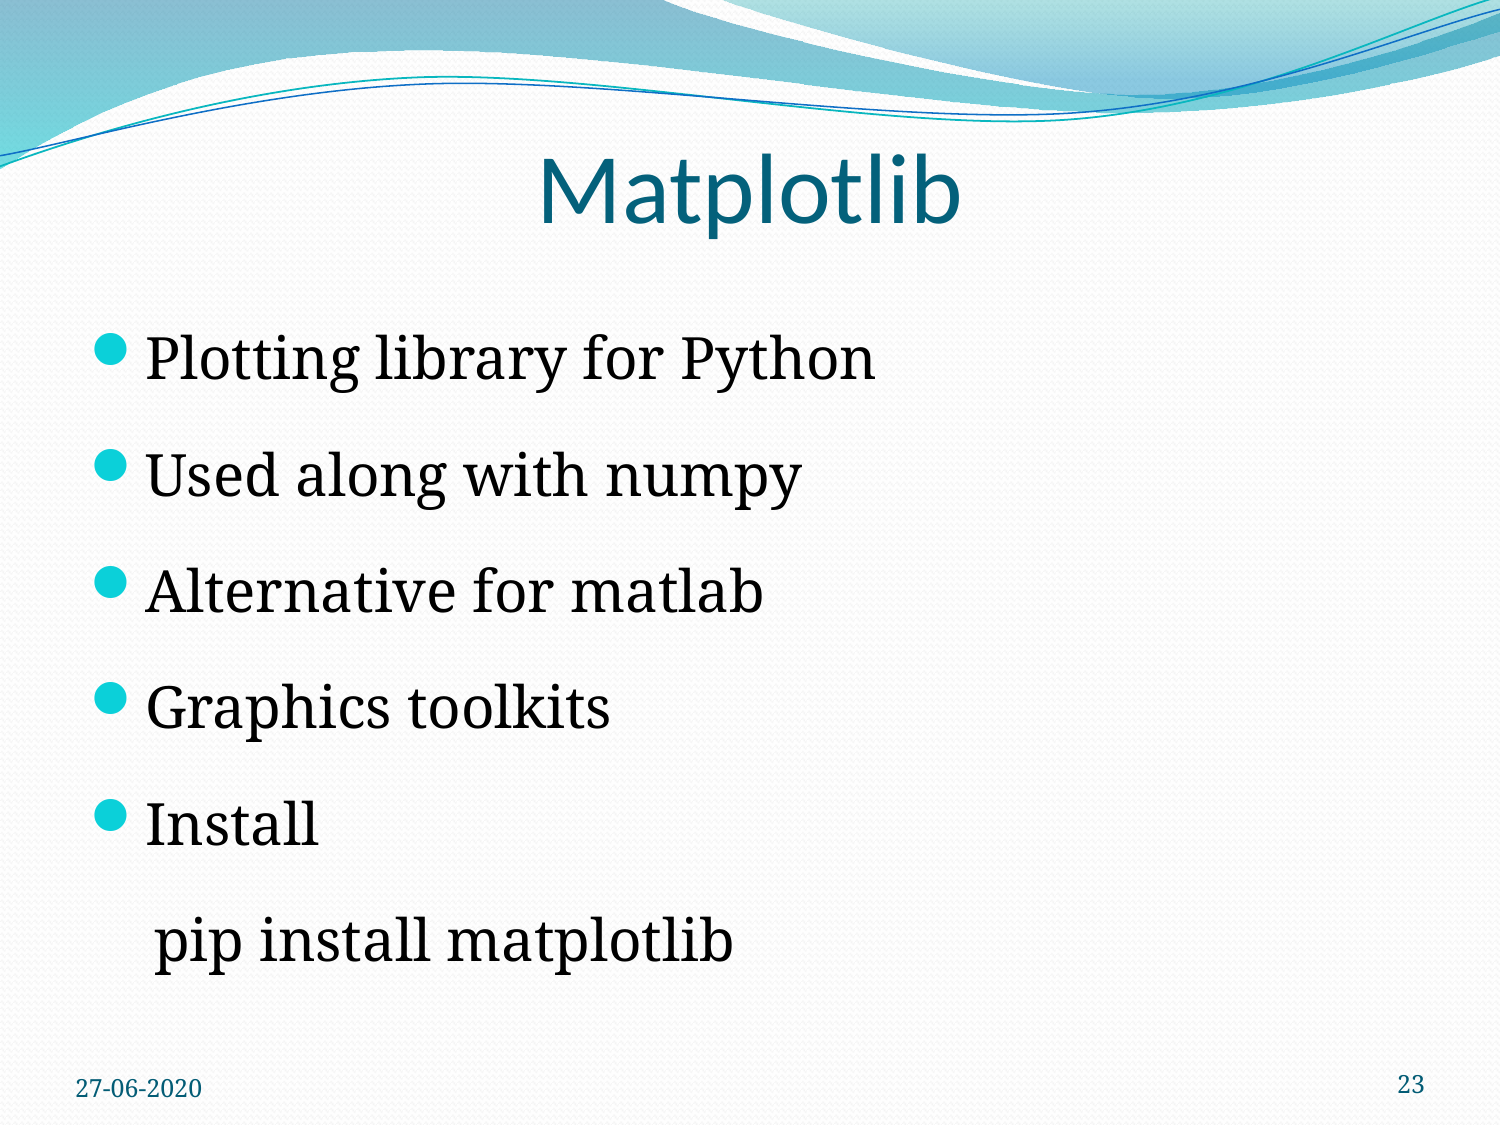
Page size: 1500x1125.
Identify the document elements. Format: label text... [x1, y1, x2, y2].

slide_number 23 [1299, 1042, 1425, 1103]
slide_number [75, 1042, 425, 1103]
title Matplotlib [75, 115, 1425, 244]
list Plotting library for Python Used along with numpy Alternative for matlab Graphics toolkits Install pip install matplotlib [75, 278, 1425, 1038]
